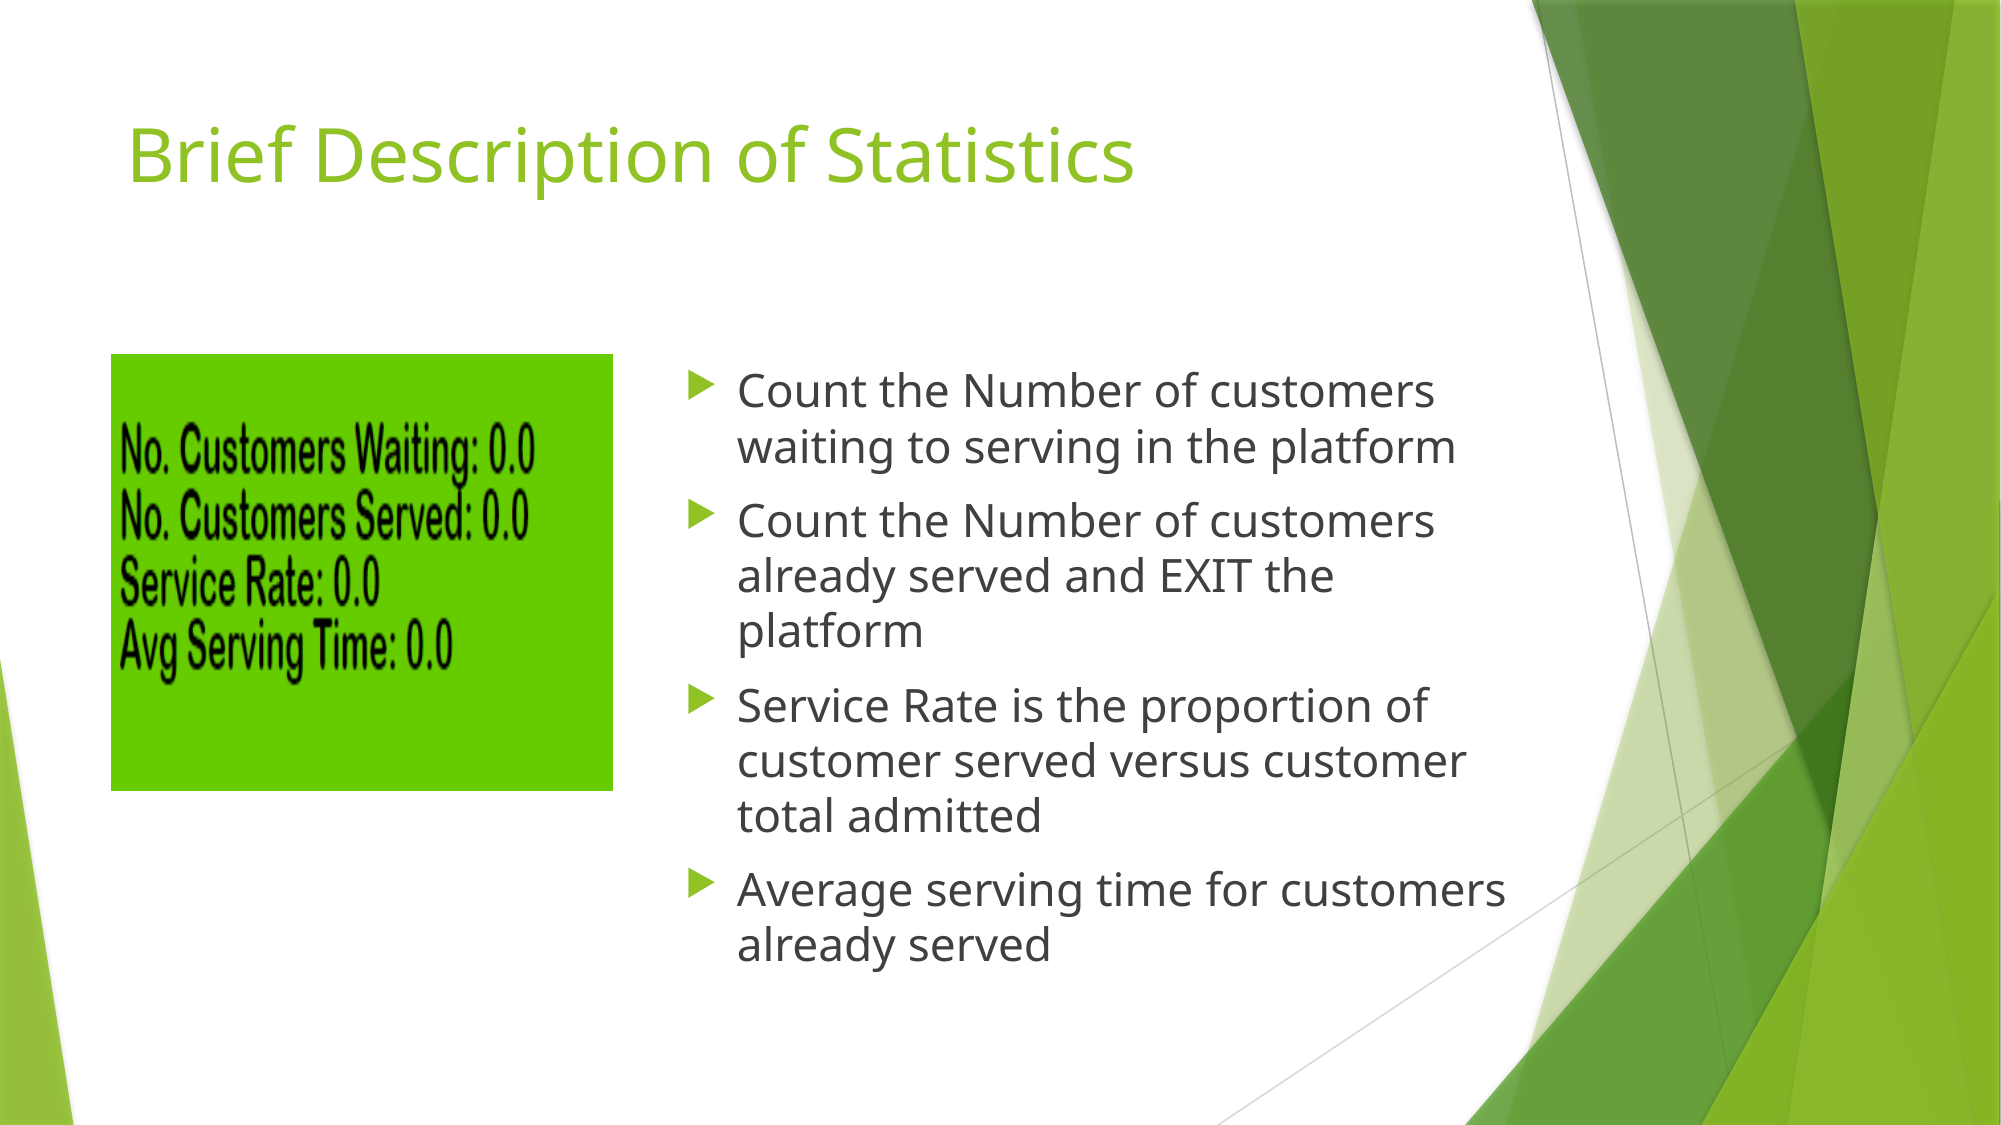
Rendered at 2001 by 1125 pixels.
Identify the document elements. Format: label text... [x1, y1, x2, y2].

picture [111, 353, 613, 792]
list Count the Number of customers waiting to serving in the platform Count the Number of customers already served and EXIT the platform Service Rate is the proportion of customer served versus customer total admitted Average serving time for customers already served [670, 354, 1525, 992]
title Brief Description of Statistics [111, 99, 1522, 317]
